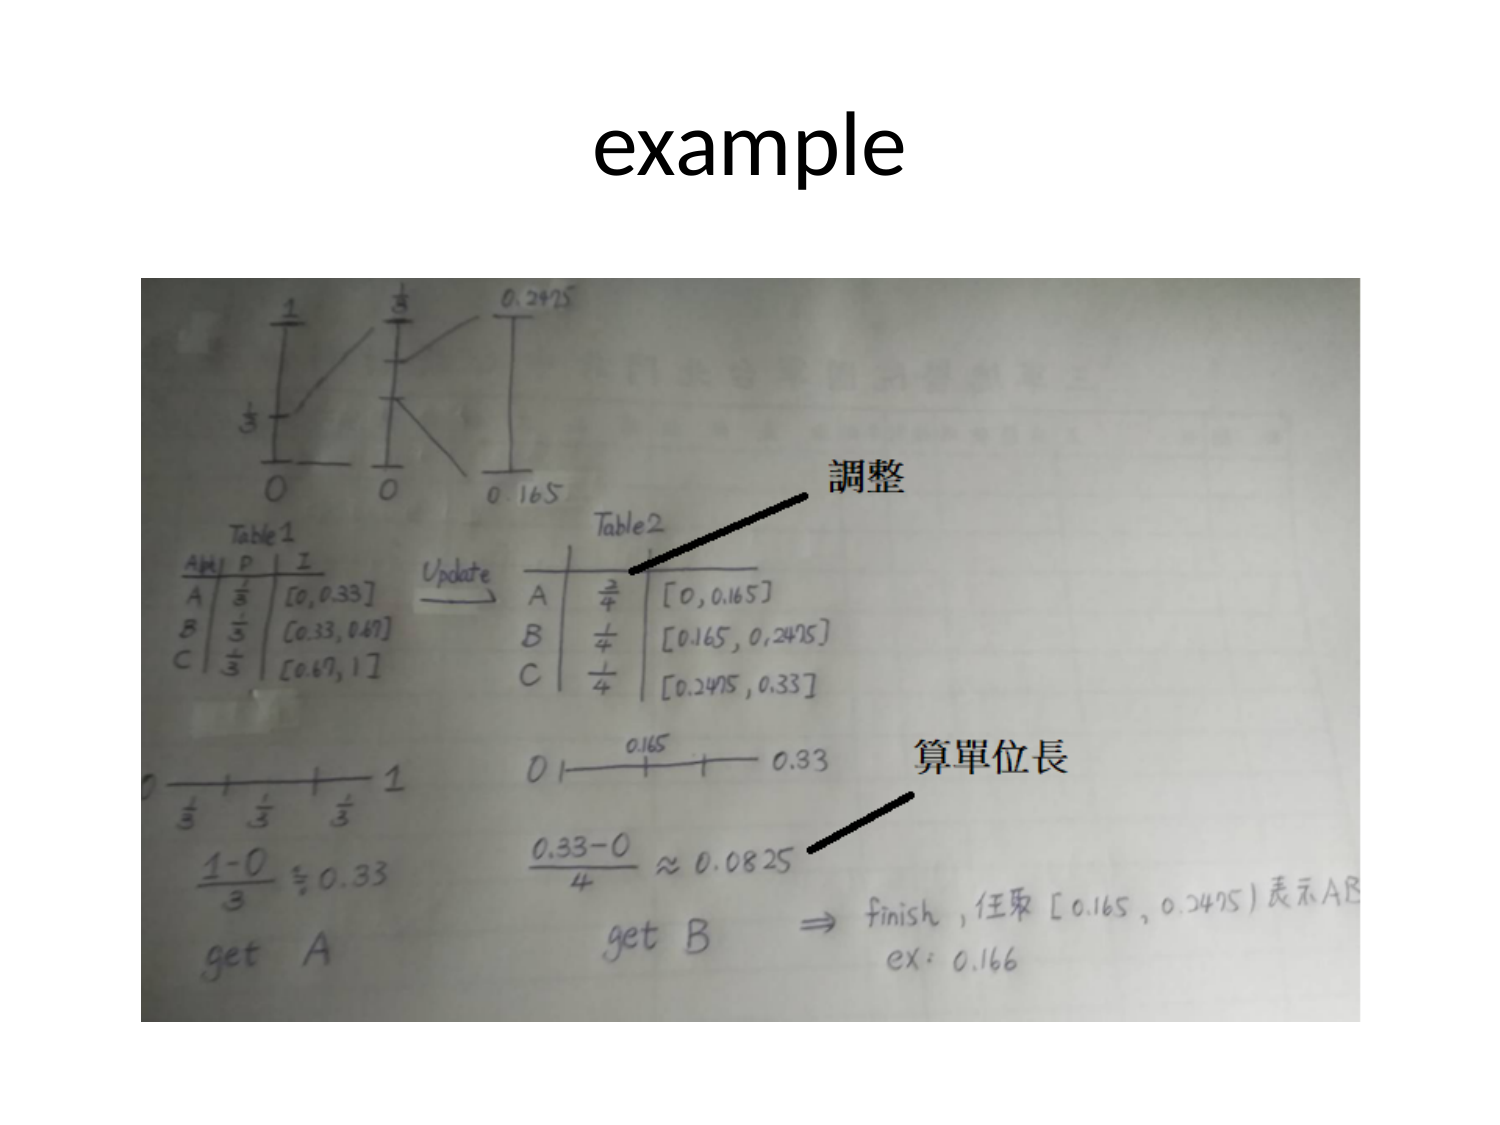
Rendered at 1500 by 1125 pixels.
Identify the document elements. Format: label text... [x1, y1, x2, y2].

picture [141, 278, 1363, 1022]
title example [75, 45, 1425, 233]
